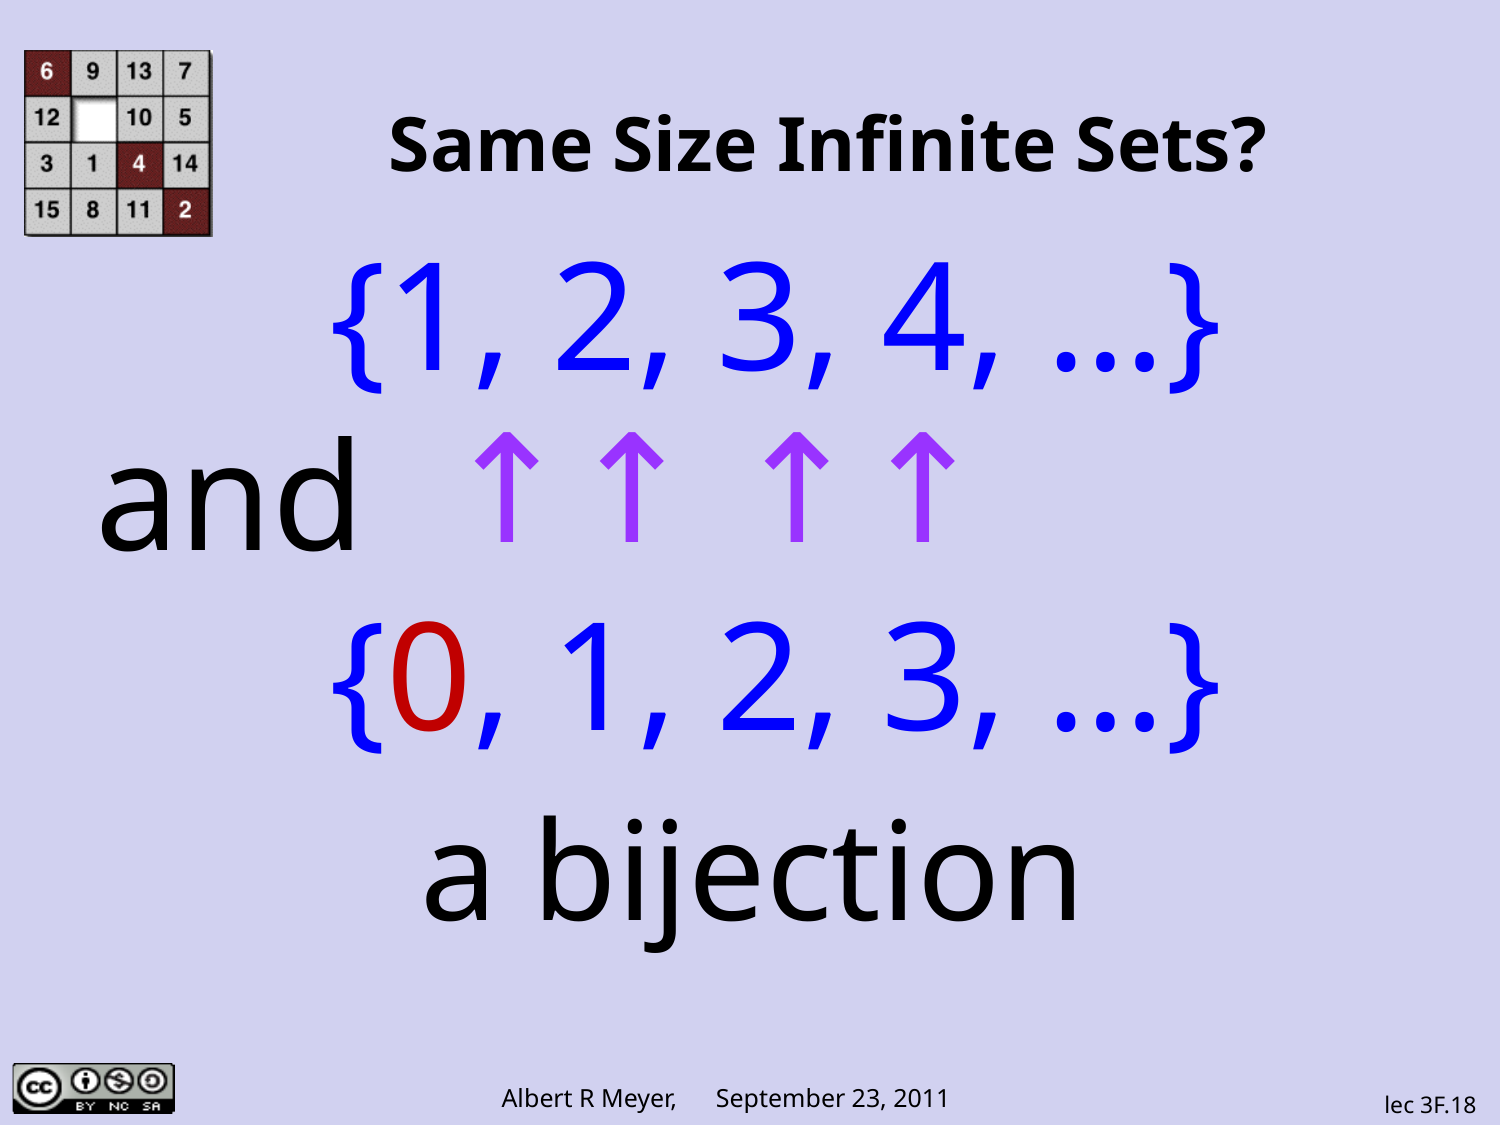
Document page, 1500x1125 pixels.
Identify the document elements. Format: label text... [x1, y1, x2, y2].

picture [12, 1063, 175, 1114]
picture [24, 50, 213, 237]
list {1, 2, 3, 4, …} and {0, 1, 2, 3, …} [80, 212, 1436, 1033]
title Same Size Infinite Sets? [270, 59, 1386, 212]
text_box ↑↑ ↑↑ [429, 384, 1002, 580]
text_box a bijection [405, 775, 1101, 956]
